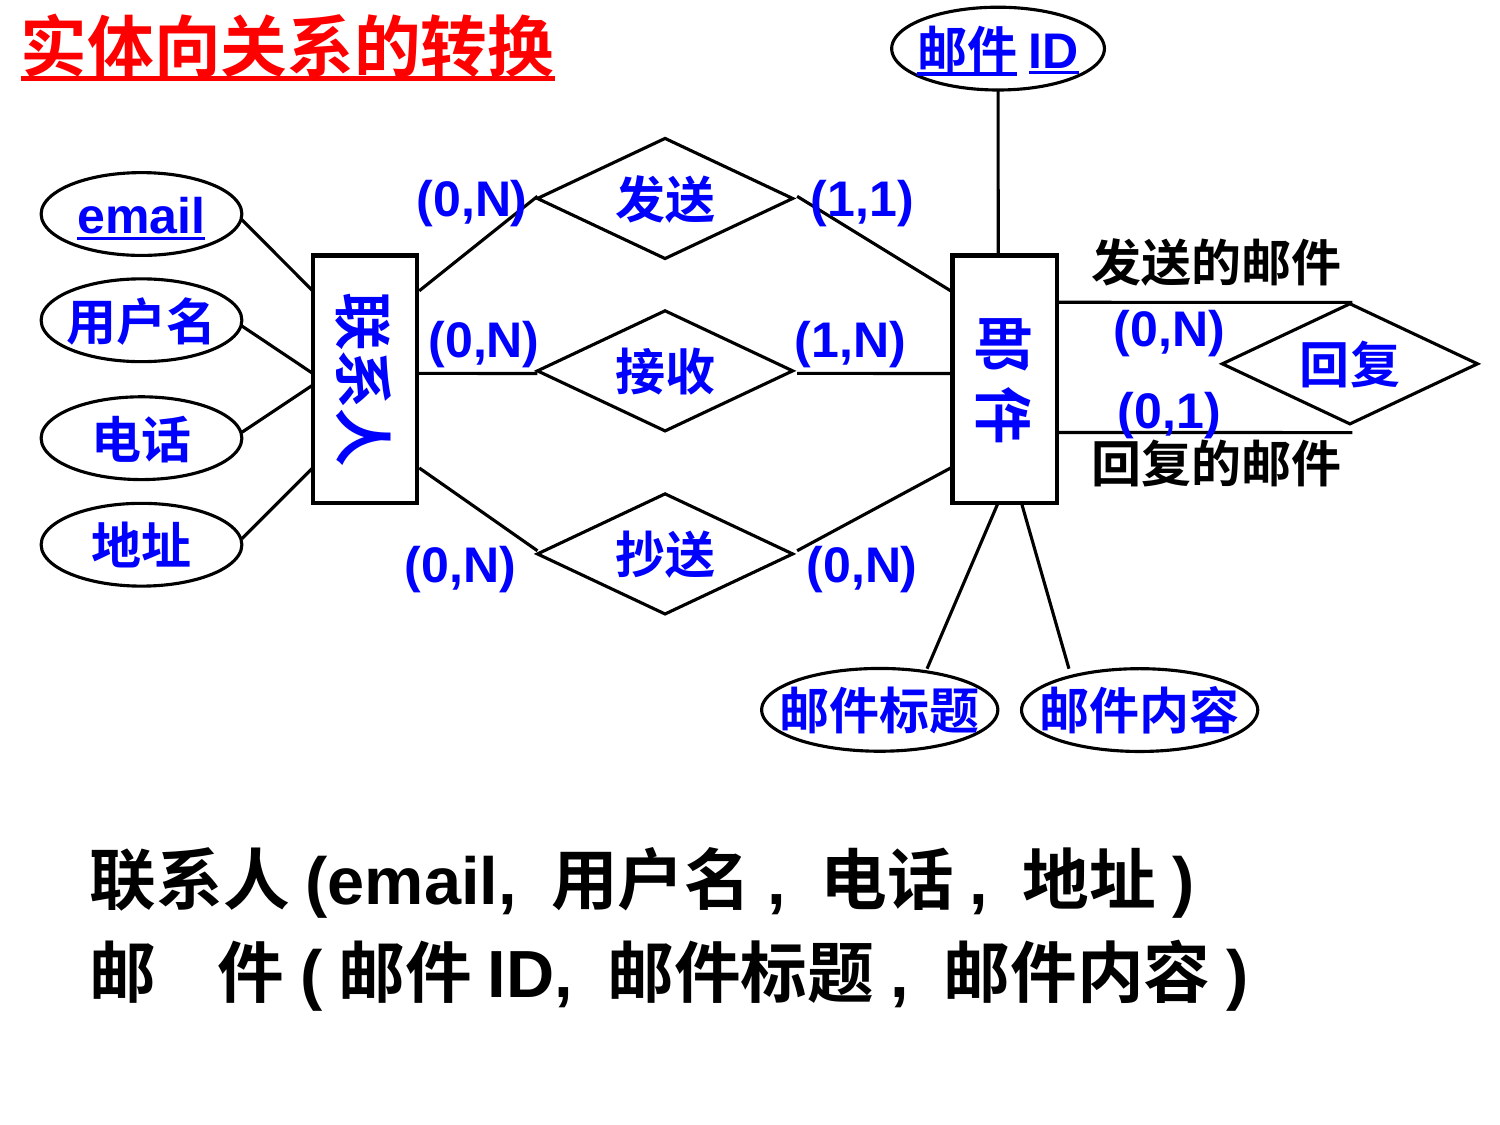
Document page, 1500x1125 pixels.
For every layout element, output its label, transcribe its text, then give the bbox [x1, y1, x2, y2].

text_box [40, 172, 418, 587]
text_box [761, 6, 1259, 752]
text_box 实体向关系的转换 [5, 0, 763, 92]
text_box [418, 467, 951, 616]
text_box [418, 309, 951, 433]
text_box 联系人(email, 用户名, 电话, 地址) 邮 件(邮件ID, 邮件标题, 邮件内容) [0, 830, 1500, 1019]
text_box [1056, 231, 1478, 492]
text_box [1127, 302, 1211, 433]
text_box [418, 136, 951, 292]
